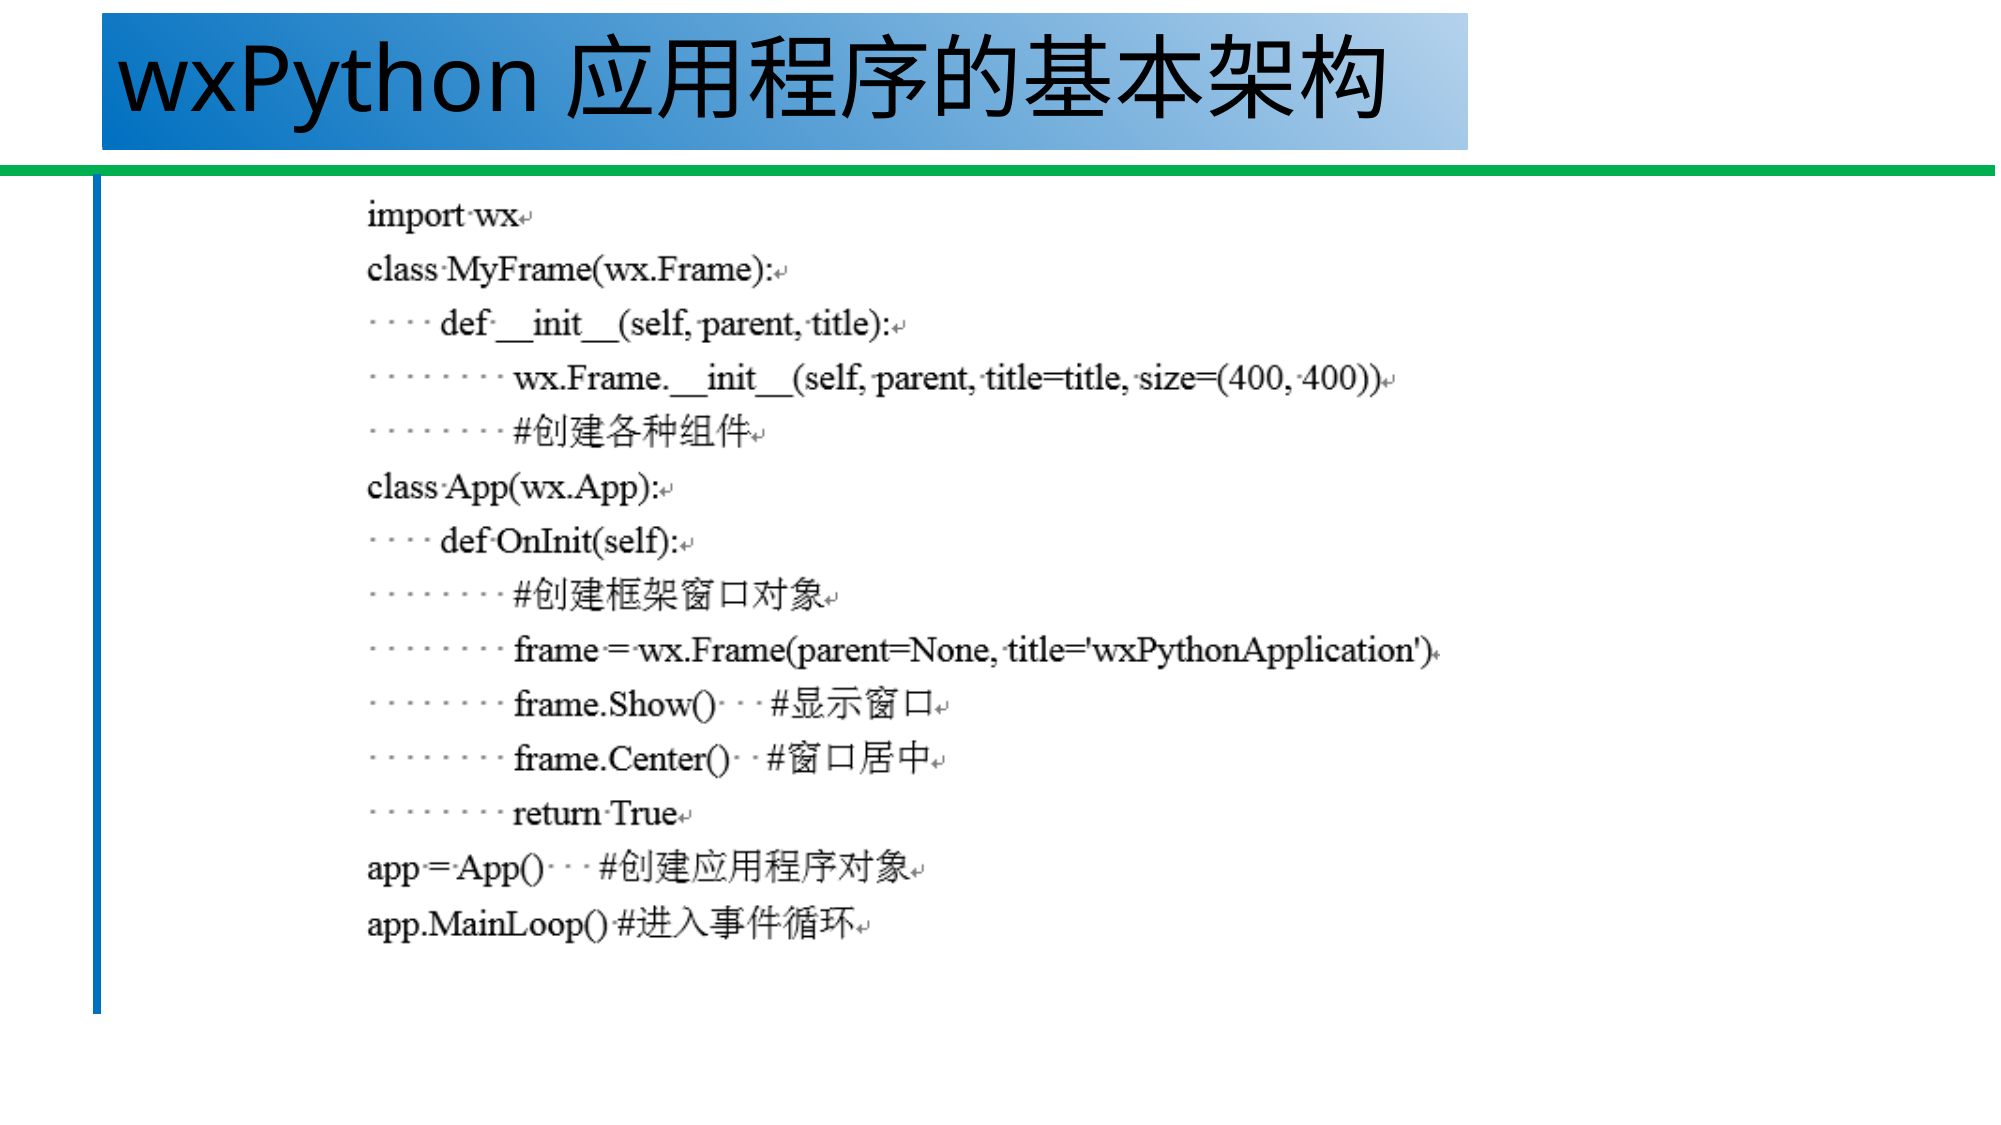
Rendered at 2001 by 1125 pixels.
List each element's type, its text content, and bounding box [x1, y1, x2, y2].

picture [322, 191, 1440, 951]
title wxPython应用程序的基本架构 [102, 13, 1468, 150]
